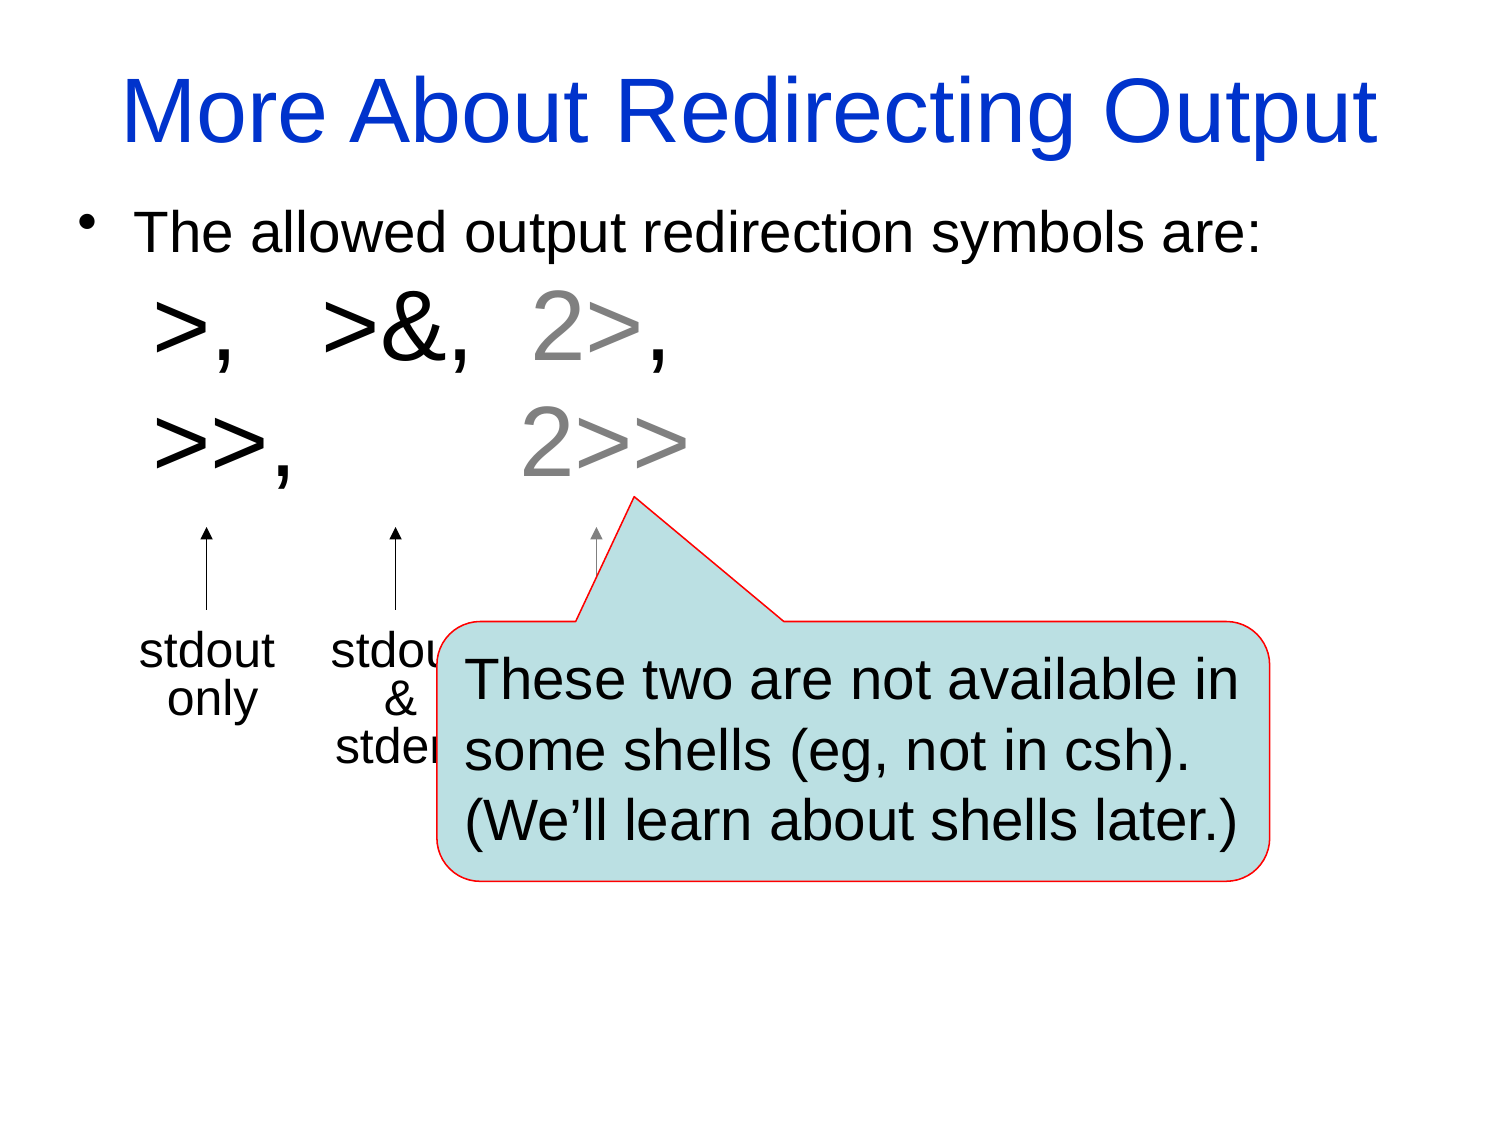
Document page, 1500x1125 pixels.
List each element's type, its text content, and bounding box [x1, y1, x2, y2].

text_box More About Redirecting Output [37, 37, 1463, 175]
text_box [123, 526, 798, 859]
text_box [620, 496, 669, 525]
list The allowed output redirection symbols are: >, >&, 2>, >>, 2>> [62, 199, 1488, 540]
text_box These two are not available in some shells (eg, not in csh). (We’ll learn about shells later.) [447, 621, 1270, 882]
